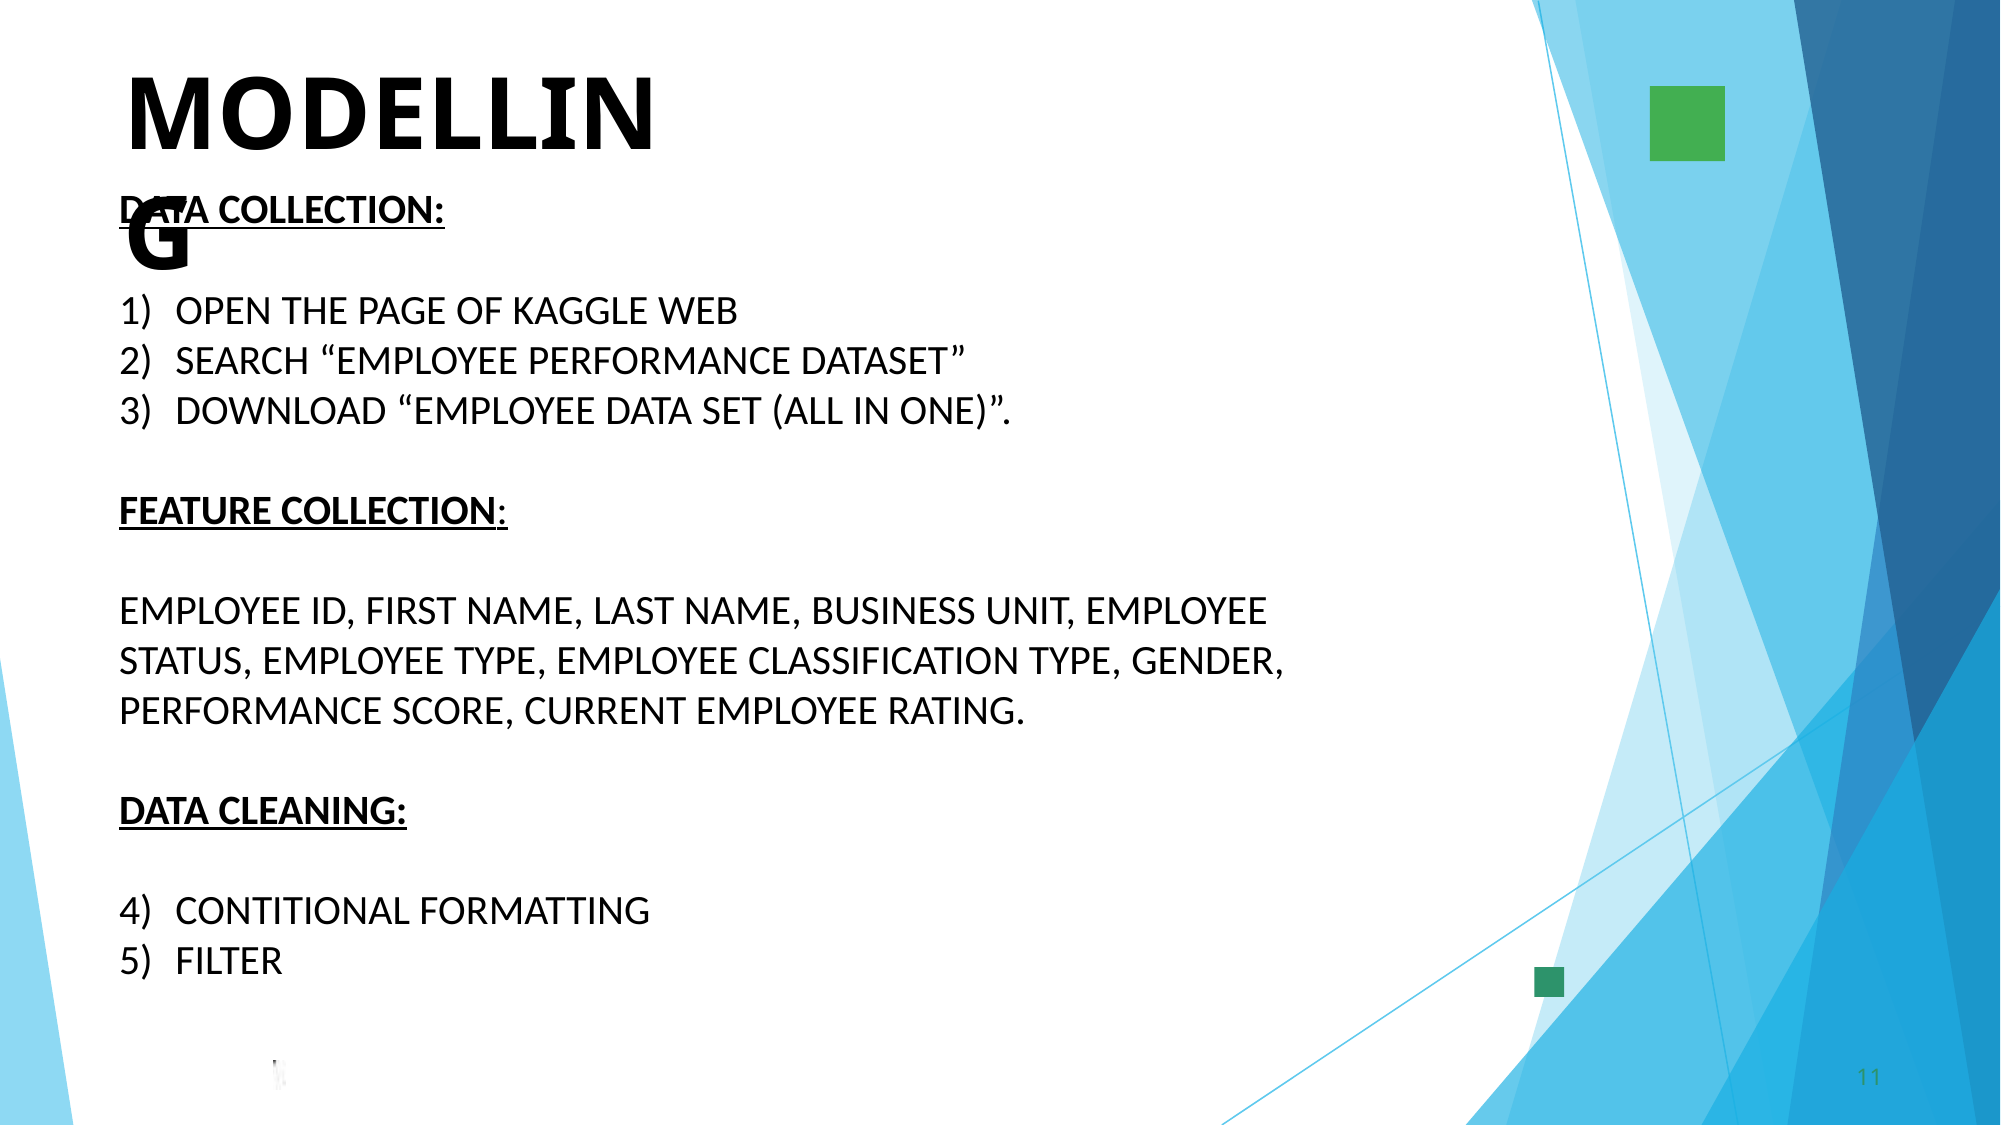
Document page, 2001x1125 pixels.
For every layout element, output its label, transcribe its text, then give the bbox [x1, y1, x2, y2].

text_box DATA COLLECTION: OPEN THE PAGE OF KAGGLE WEB SEARCH “EMPLOYEE PERFORMANCE DATASET” DOWNLOAD “EMPLOYEE DATA SET (ALL IN ONE)”. FEATURE COLLECTION: EMPLOYEE ID, FIRST NAME, LAST NAME, BUSINESS UNIT, EMPLOYEE STATUS, EMPLOYEE TYPE, EMPLOYEE CLASSIFICATION TYPE, GENDER, PERFORMANCE SCORE, CURRENT EMPLOYEE RATING. DATA CLEANING: CONTITIONAL FORMATTING FILTER [104, 174, 1396, 1041]
text_box [1534, 967, 1565, 997]
text_box 11 [1849, 1061, 1888, 1095]
picture [273, 1060, 287, 1091]
text_box MODELLING [121, 47, 664, 174]
text_box [1649, 86, 1725, 162]
